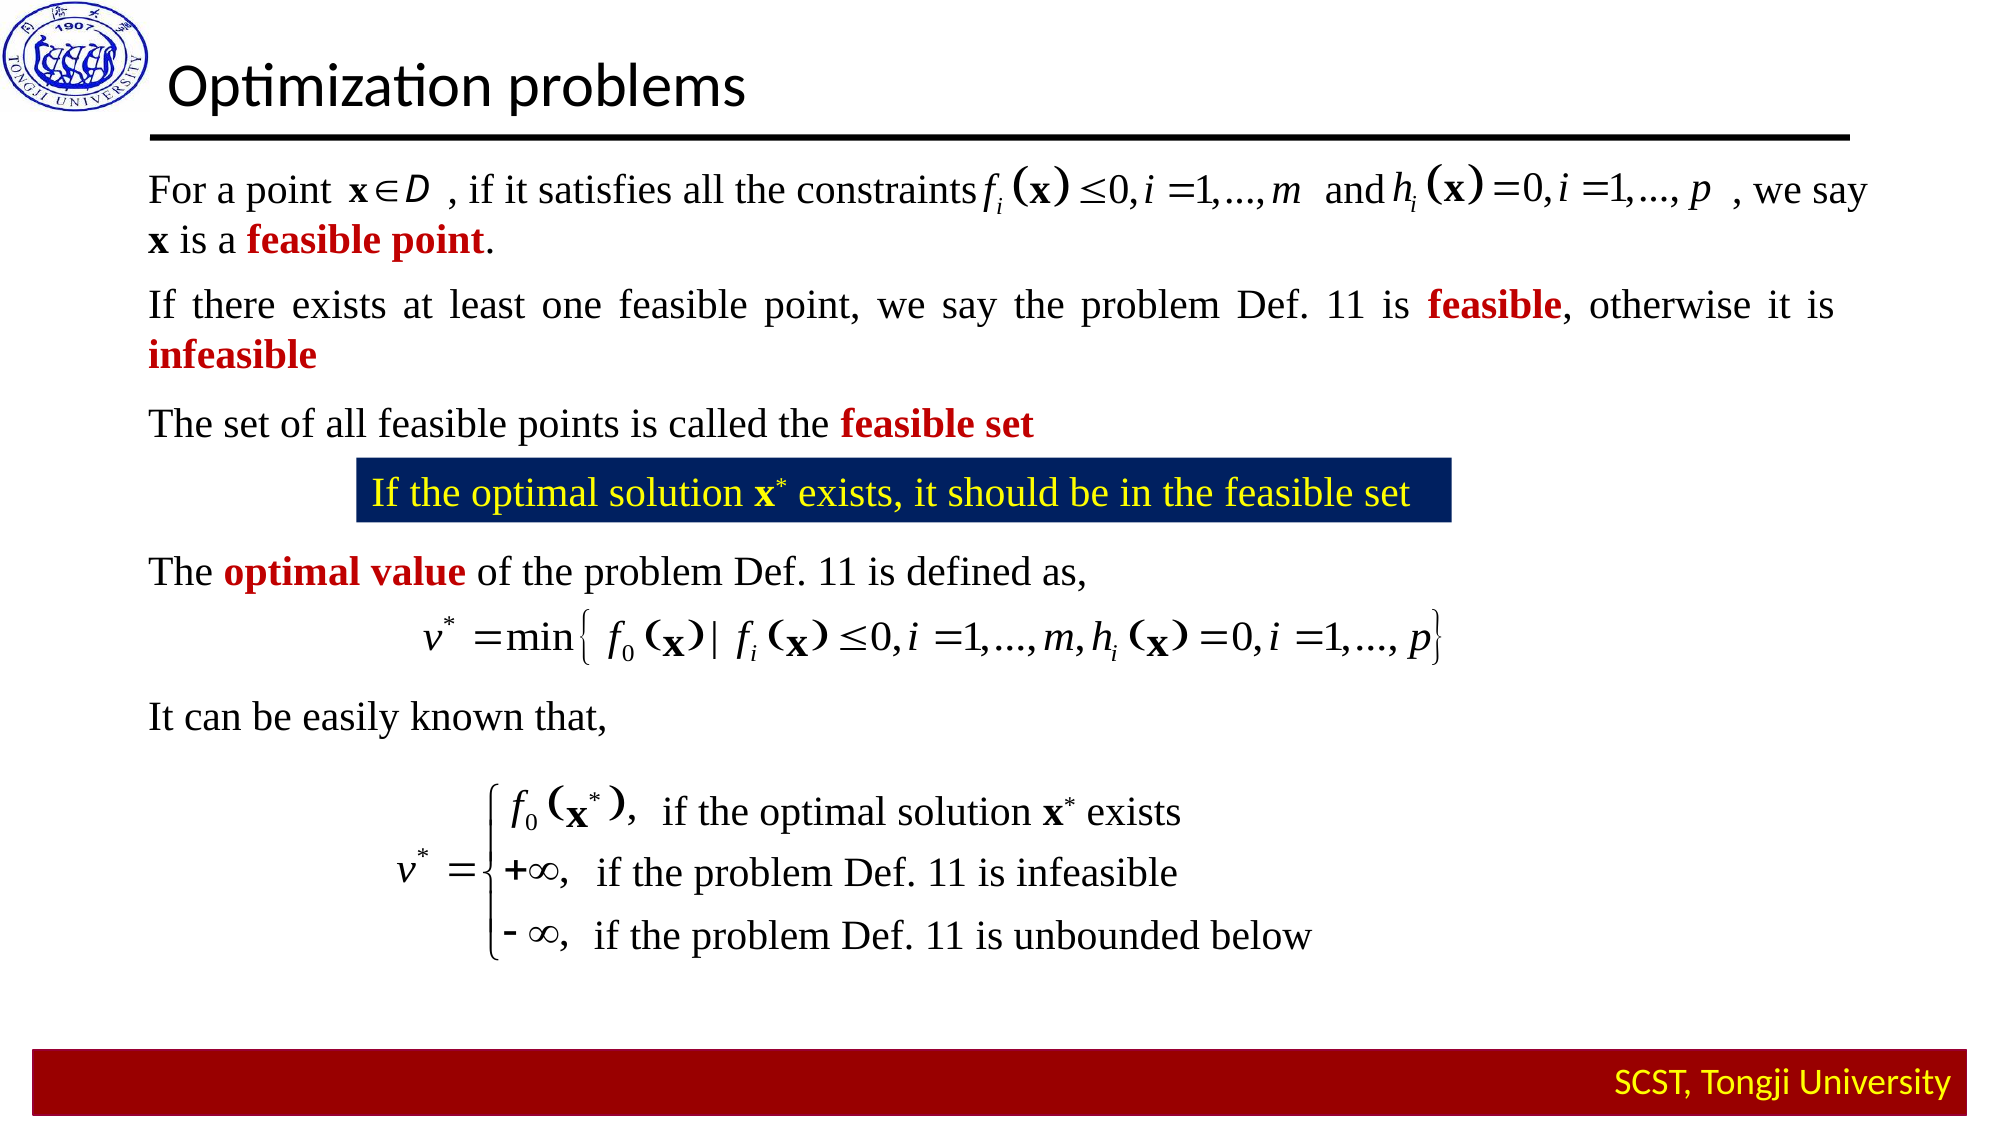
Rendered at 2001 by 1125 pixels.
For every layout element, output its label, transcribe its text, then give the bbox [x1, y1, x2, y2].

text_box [1385, 155, 1719, 227]
text_box if the optimal solution x* exists [648, 776, 1225, 837]
text_box if the problem Def. 11 is infeasible [650, 837, 1257, 900]
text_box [968, 157, 1310, 229]
text_box The optimal value of the problem Def. 11 is defined as, [133, 536, 1850, 601]
picture [0, 1, 150, 112]
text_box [341, 167, 450, 211]
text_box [388, 774, 646, 971]
text_box The set of all feasible points is called the feasible set [133, 388, 1850, 454]
text_box if the problem Def. 11 is unbounded below [650, 900, 1334, 966]
text_box If there exists at least one feasible point, we say the problem Def. 11 is feasible, otherwise it is infeasible [133, 269, 1850, 384]
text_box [415, 604, 1462, 676]
text_box Optimization problems [152, 12, 1490, 150]
text_box If the optimal solution x* exists, it should be in the feasible set [356, 457, 1452, 523]
text_box It can be easily known that, [133, 681, 673, 747]
text_box For a point , if it satisfies all the constraints and , we say x is a feasible point. [133, 154, 1886, 270]
